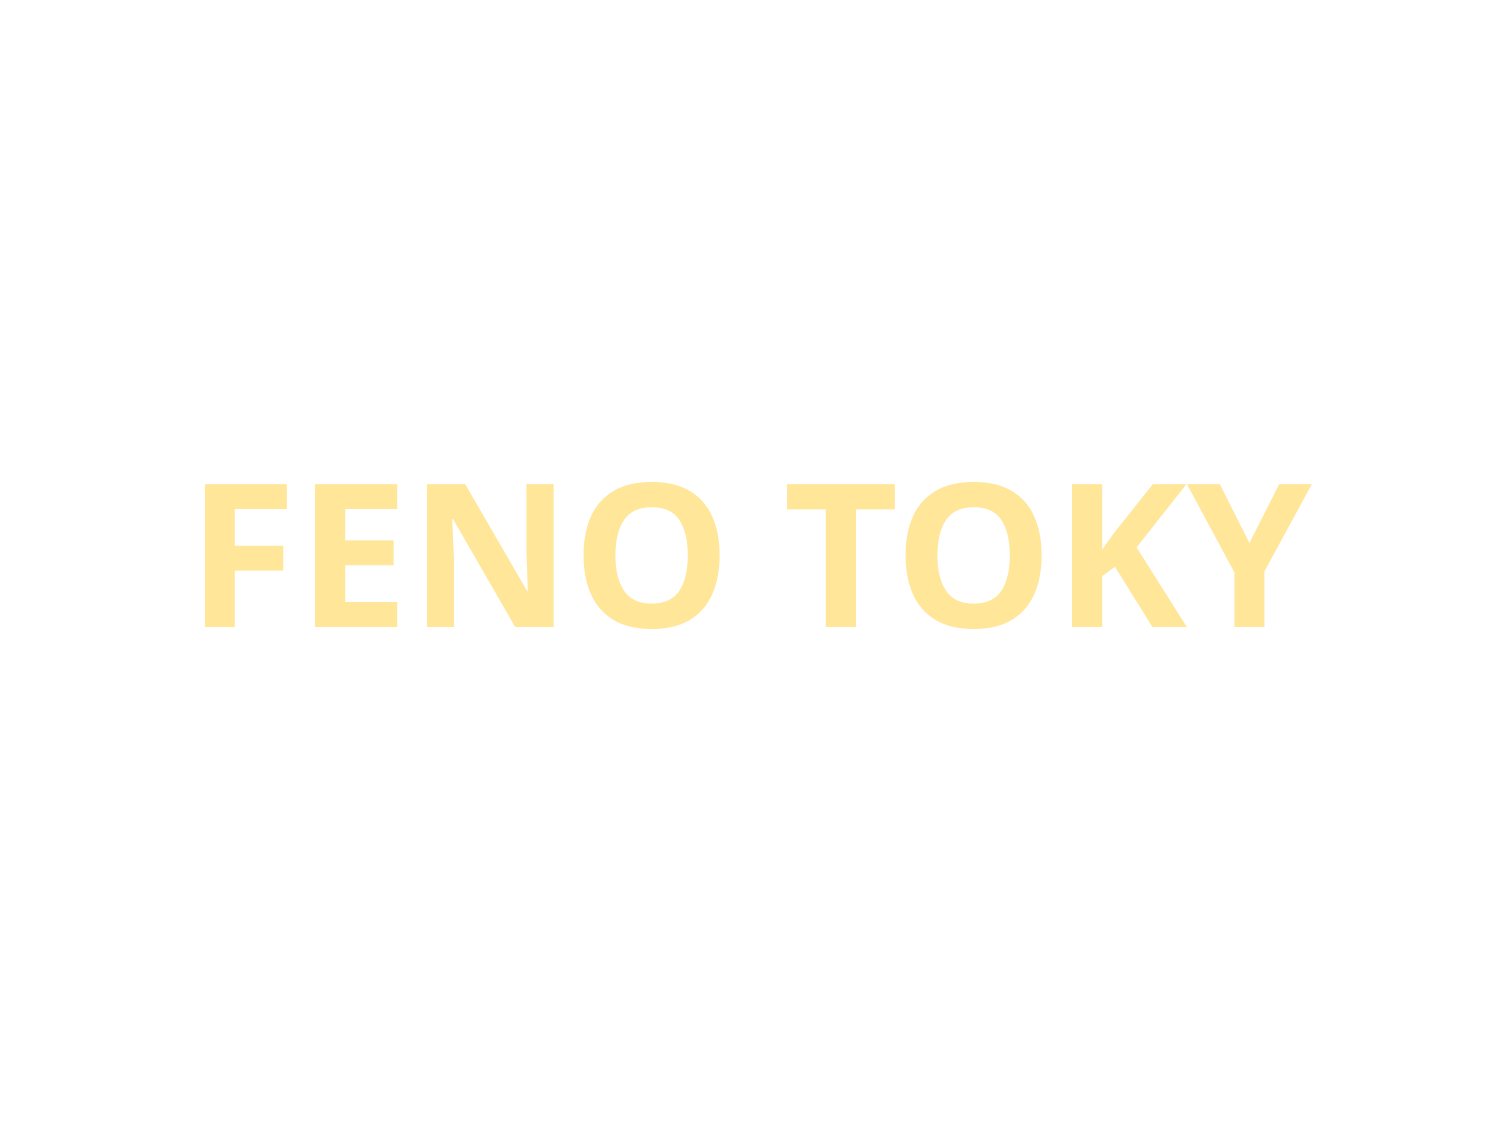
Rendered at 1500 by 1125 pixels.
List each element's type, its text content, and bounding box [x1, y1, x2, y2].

title FENO TOKY [0, 0, 1500, 1125]
